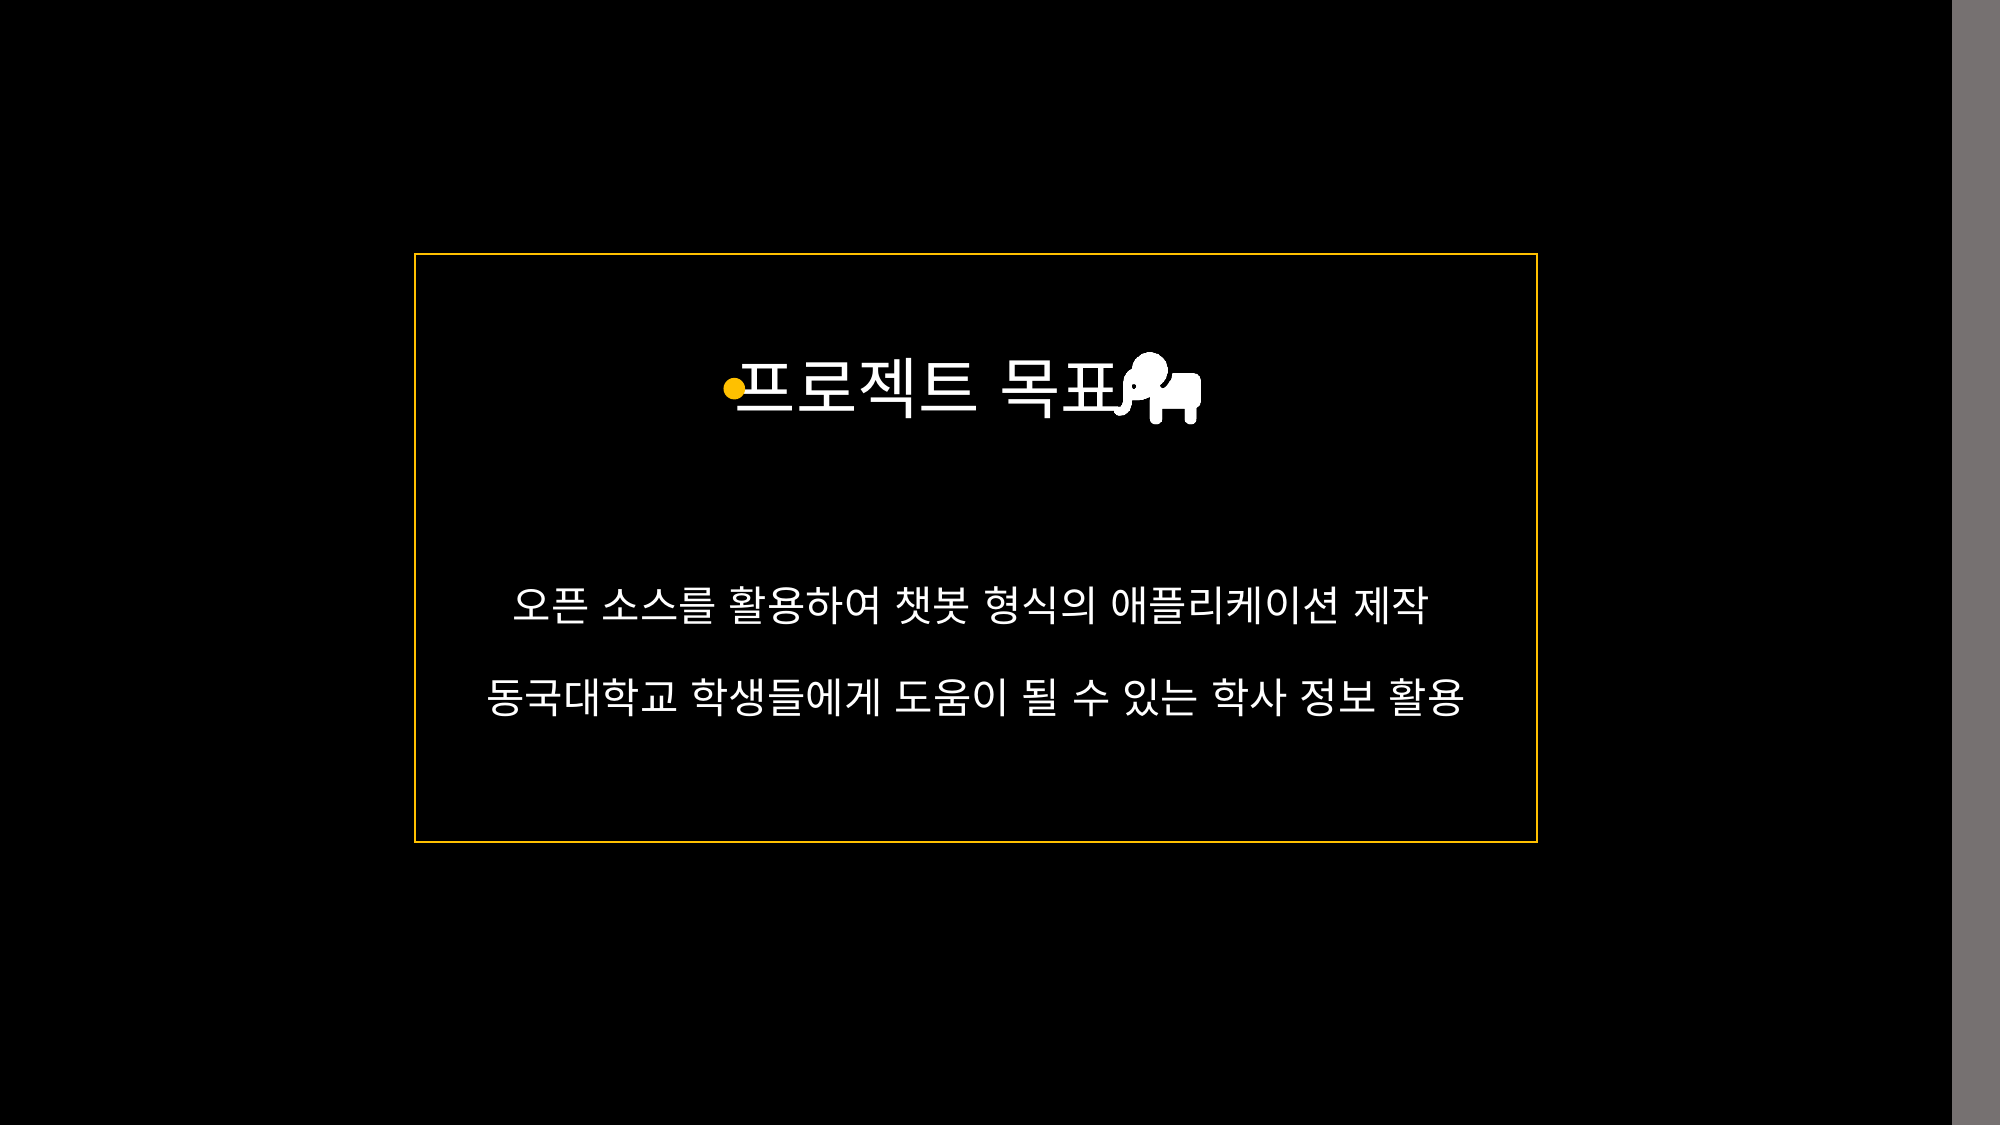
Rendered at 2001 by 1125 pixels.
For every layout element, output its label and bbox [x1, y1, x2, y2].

text_box [414, 253, 1538, 843]
text_box [1951, 0, 2000, 1125]
picture [1114, 345, 1201, 431]
text_box [0, 0, 1951, 1125]
